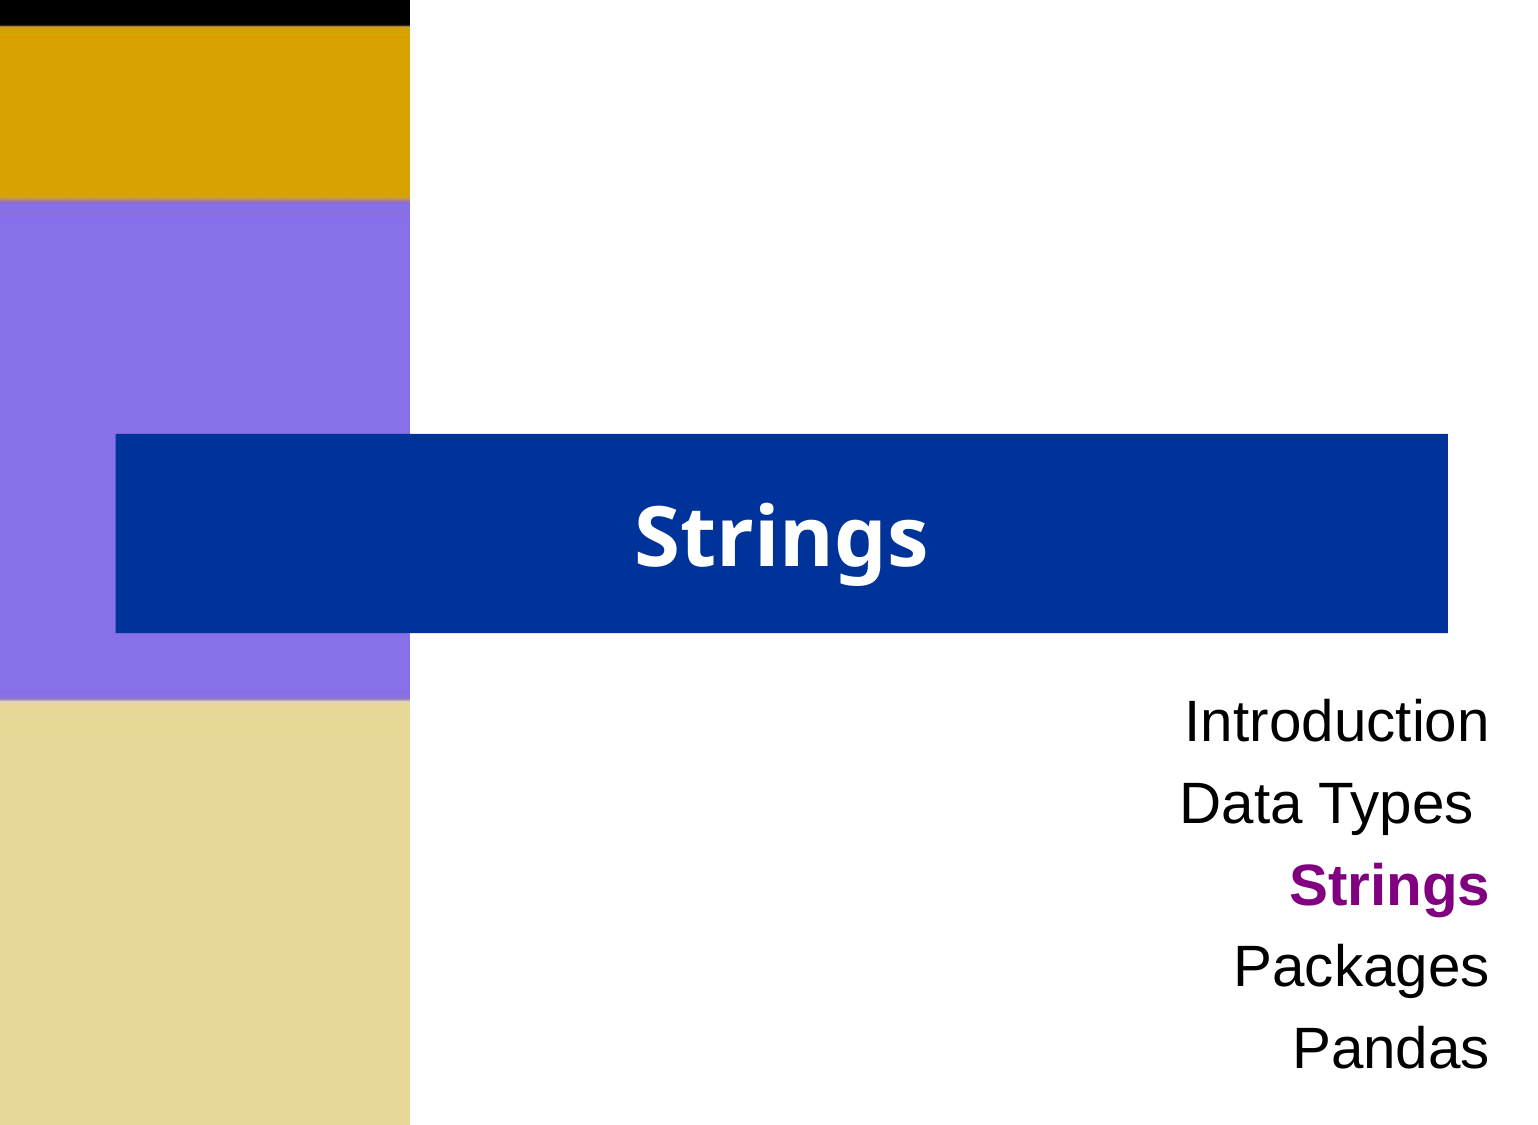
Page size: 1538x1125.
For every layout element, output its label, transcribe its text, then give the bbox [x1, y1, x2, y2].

picture [0, 0, 410, 1125]
text_box Introduction Data Types Strings Packages Pandas [443, 675, 1506, 1088]
title Strings [115, 433, 1449, 634]
